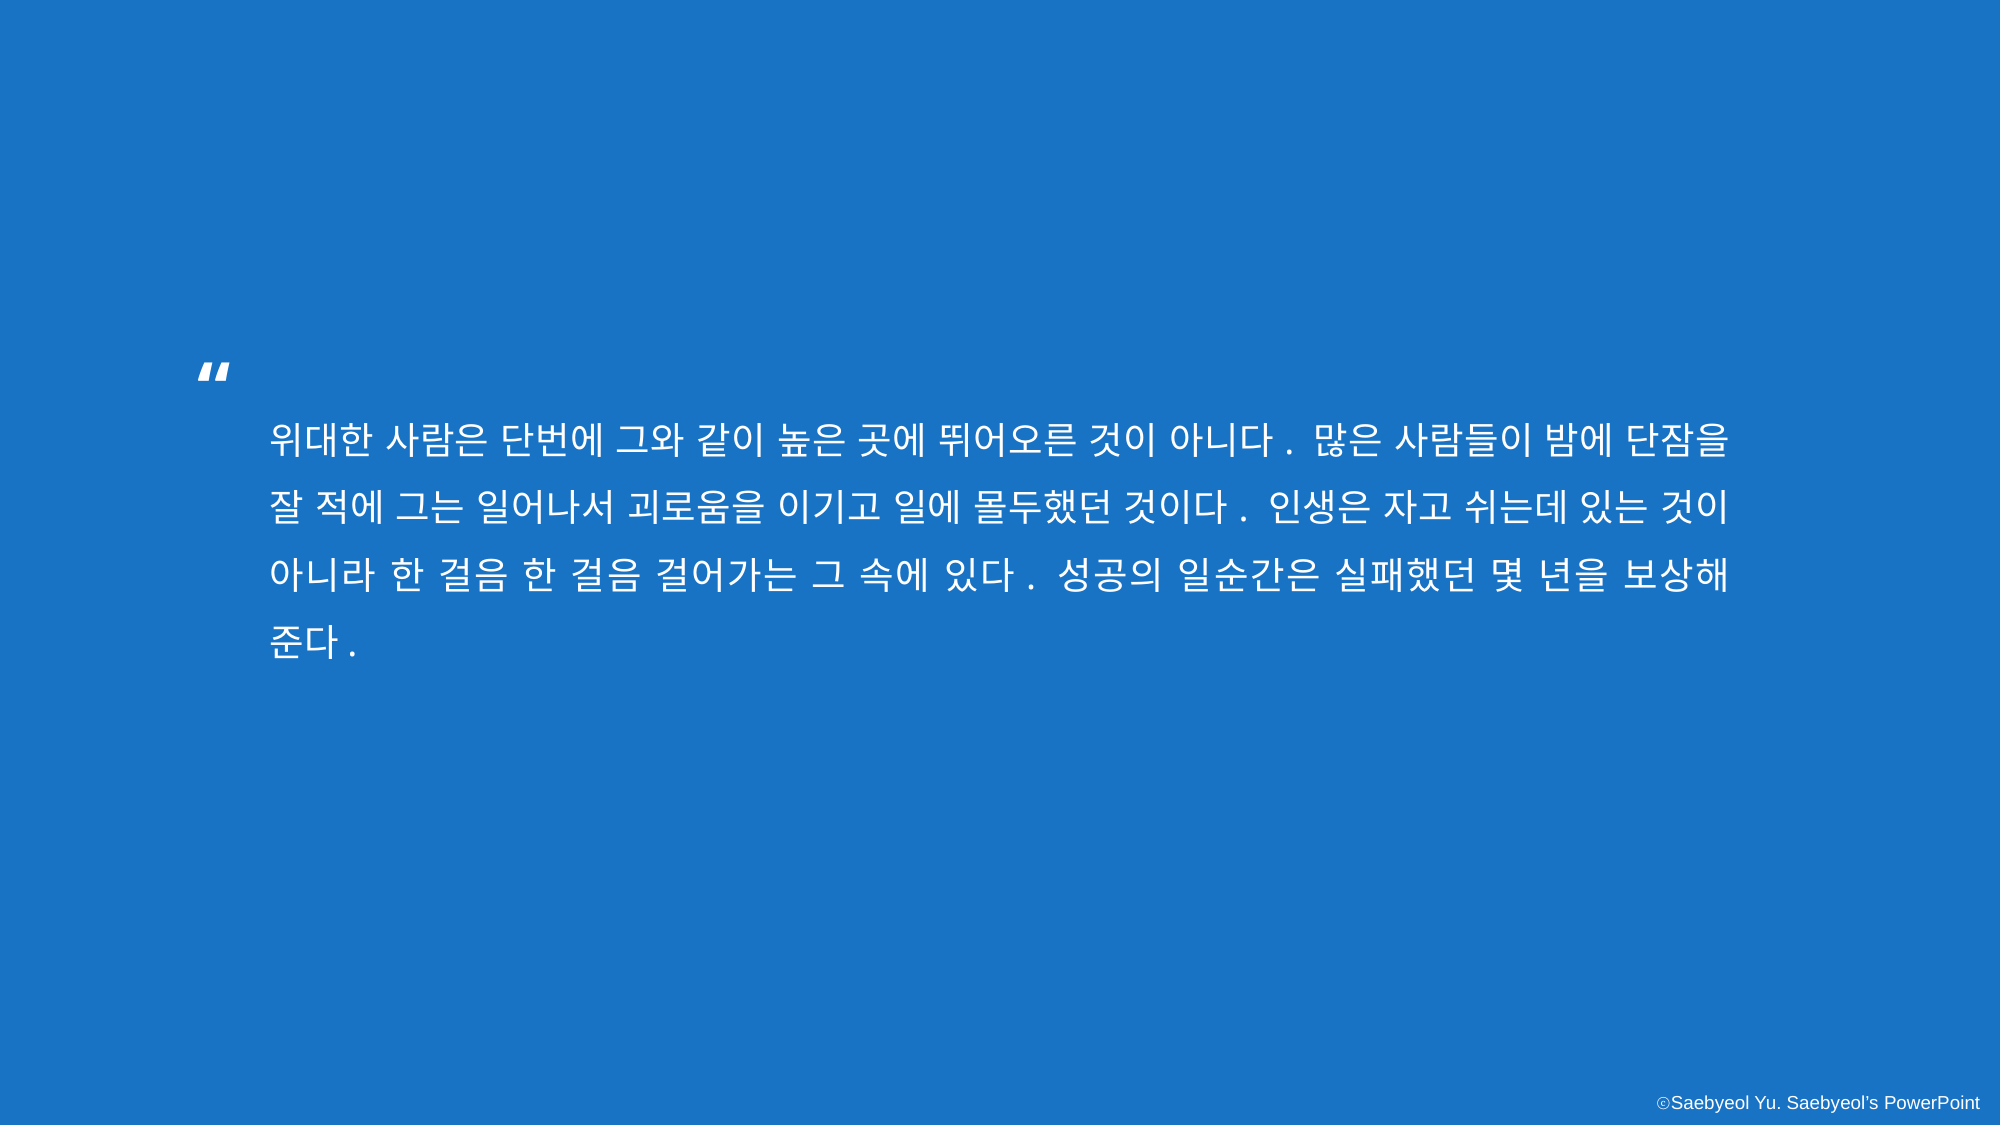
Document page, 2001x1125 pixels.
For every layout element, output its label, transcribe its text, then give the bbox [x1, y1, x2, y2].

text_box “ [182, 333, 328, 439]
text_box 위대한 사람은 단번에 그와 같이 높은 곳에 뛰어오른 것이 아니다. 많은 사람들이 밤에 단잠을 잘 적에 그는 일어나서 괴로움을 이기고 일에 몰두했던 것이다. 인생은 자고 쉬는데 있는 것이 아니라 한 걸음 한 걸음 걸어가는 그 속에 있다. 성공의 일순간은 실패했던 몇 년을 보상해 준다. [254, 386, 1746, 672]
